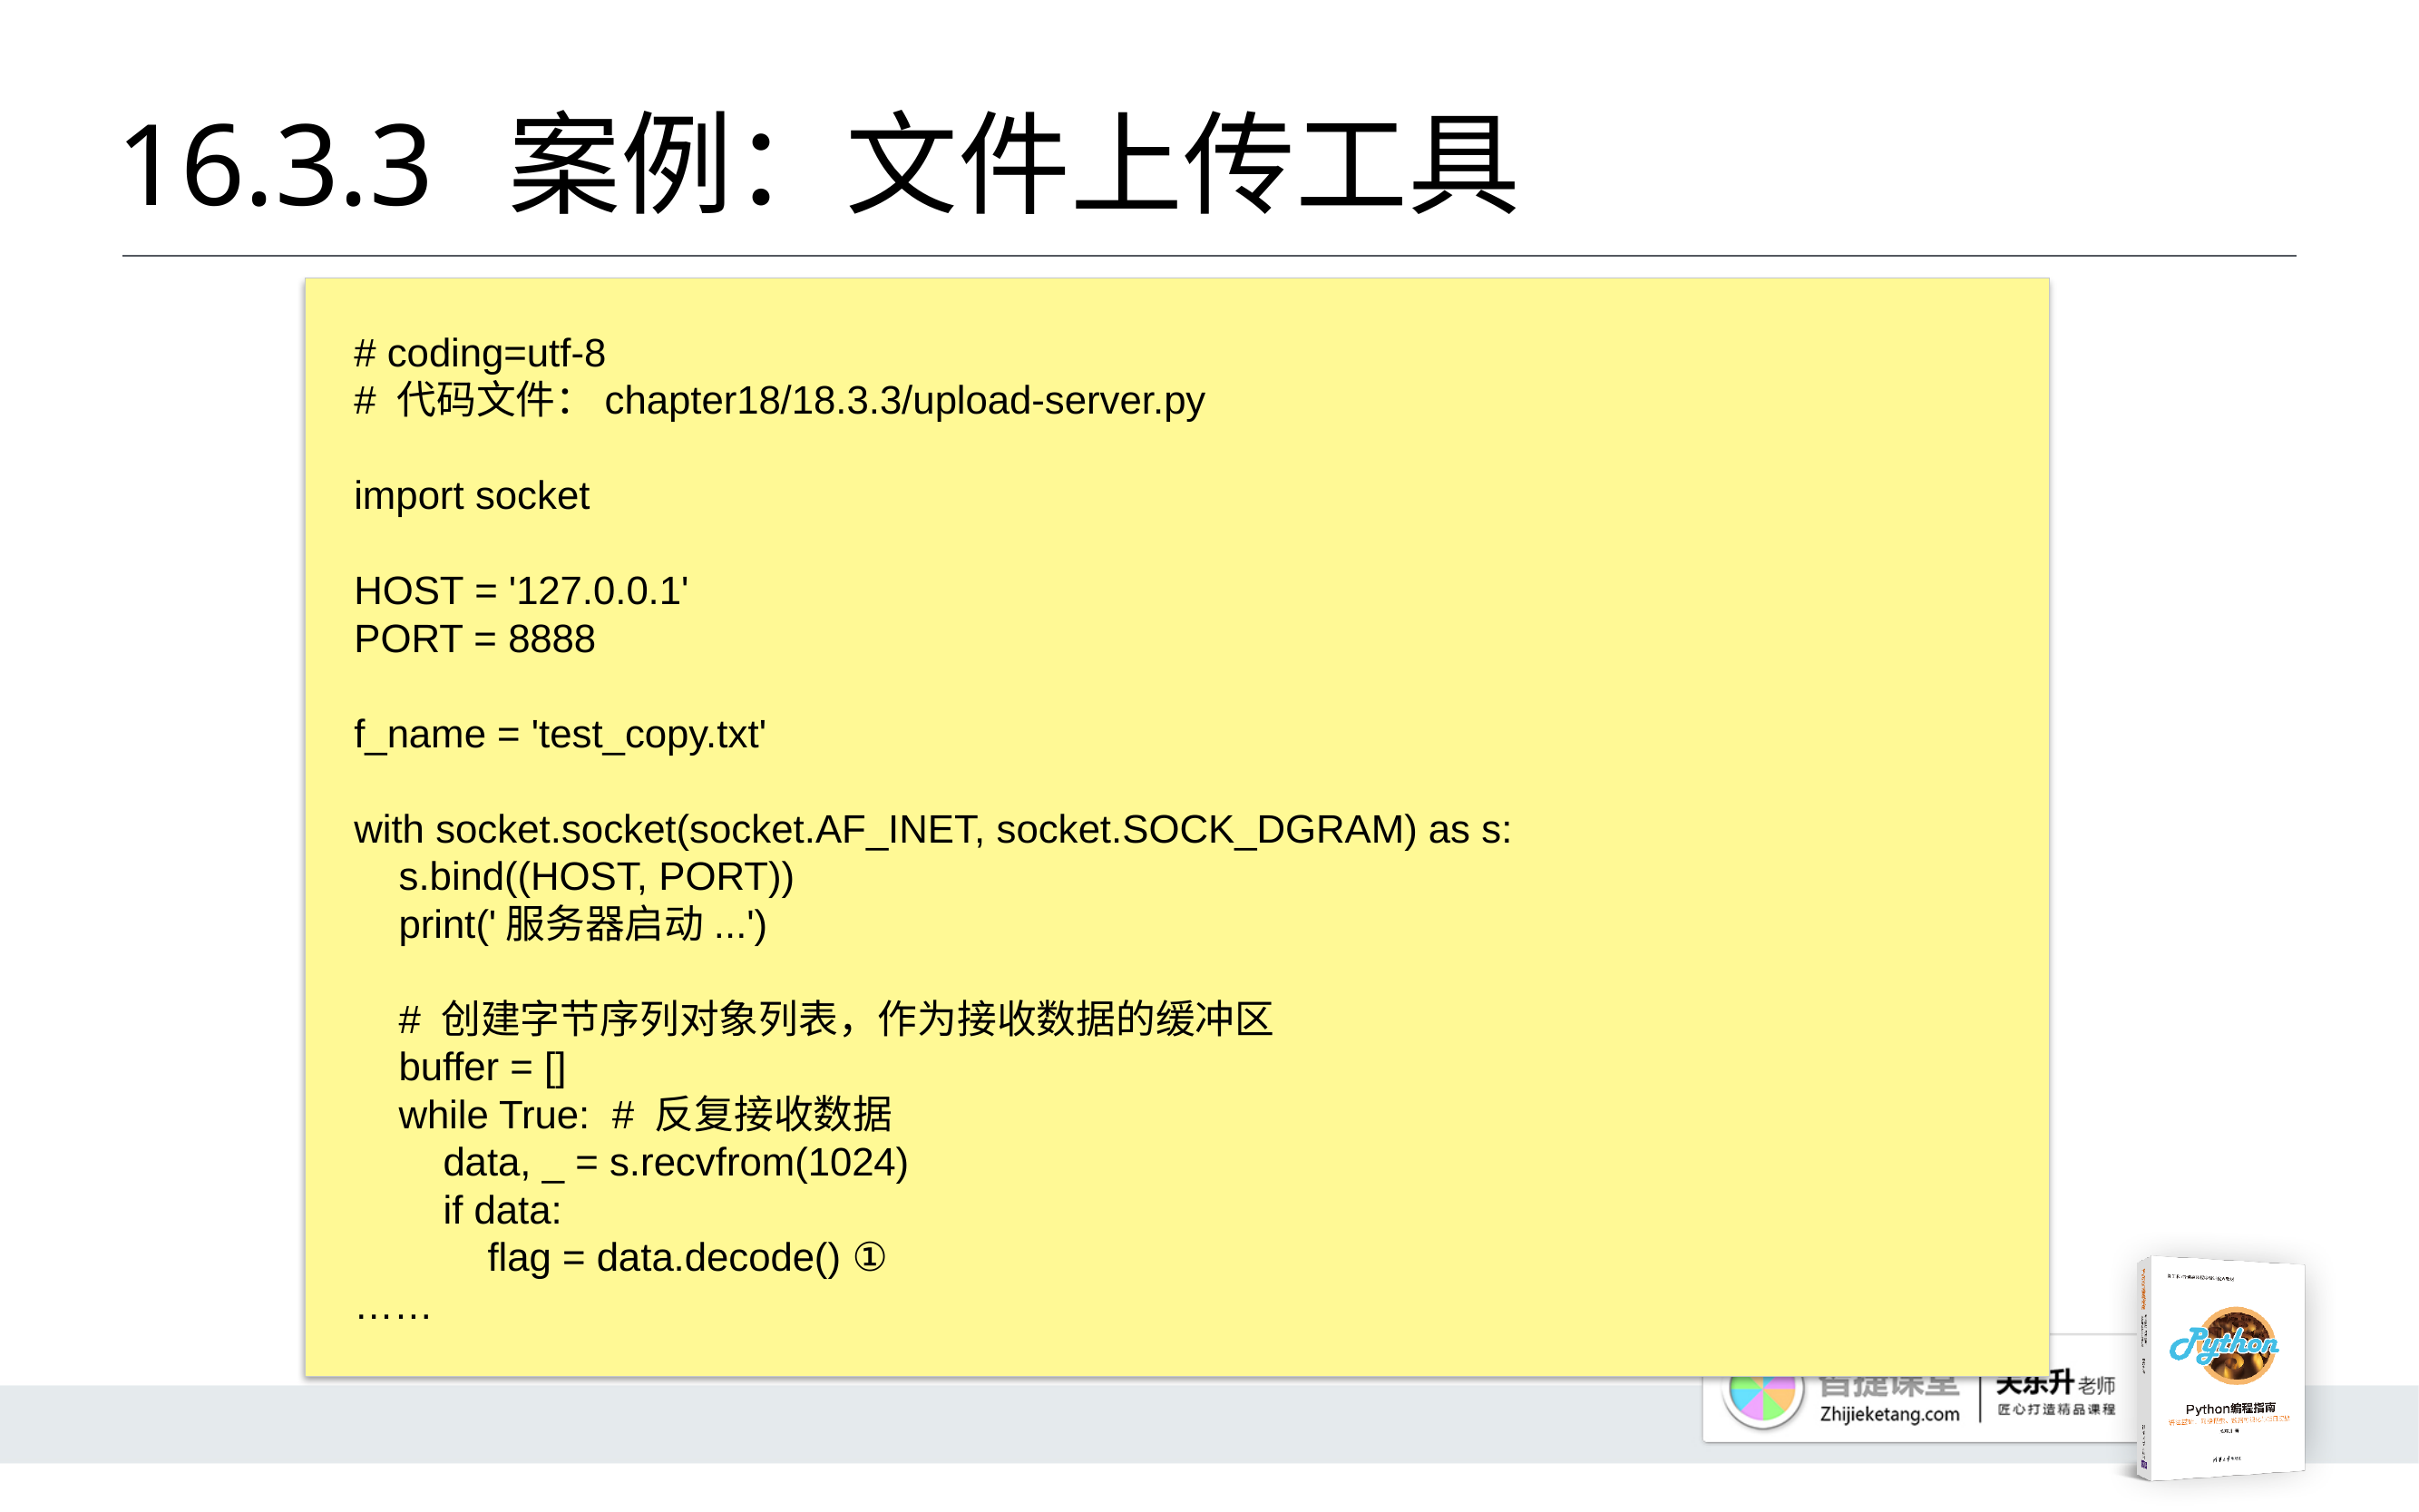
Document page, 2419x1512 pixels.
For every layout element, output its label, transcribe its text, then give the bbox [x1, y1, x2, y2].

text_box # coding=utf-8 # 代码文件：chapter18/18.3.3/upload-server.py import socket HOST = '127.0.0.1' PORT = 8888 f_name = 'test_copy.txt' with socket.socket(socket.AF_INET, socket.SOCK_DGRAM) as s: s.bind((HOST, PORT)) print('服务器启动...') # 创建字节序列对象列表，作为接收数据的缓冲区 buffer = [] while True: # 反复接收数据 data, _ = s.recvfrom(1024) if data: flag = data.decode() ① …… [305, 278, 2049, 1377]
picture [0, 0, 2419, 1512]
title 16.3.3 案例：文件上传工具 [107, 83, 2148, 237]
